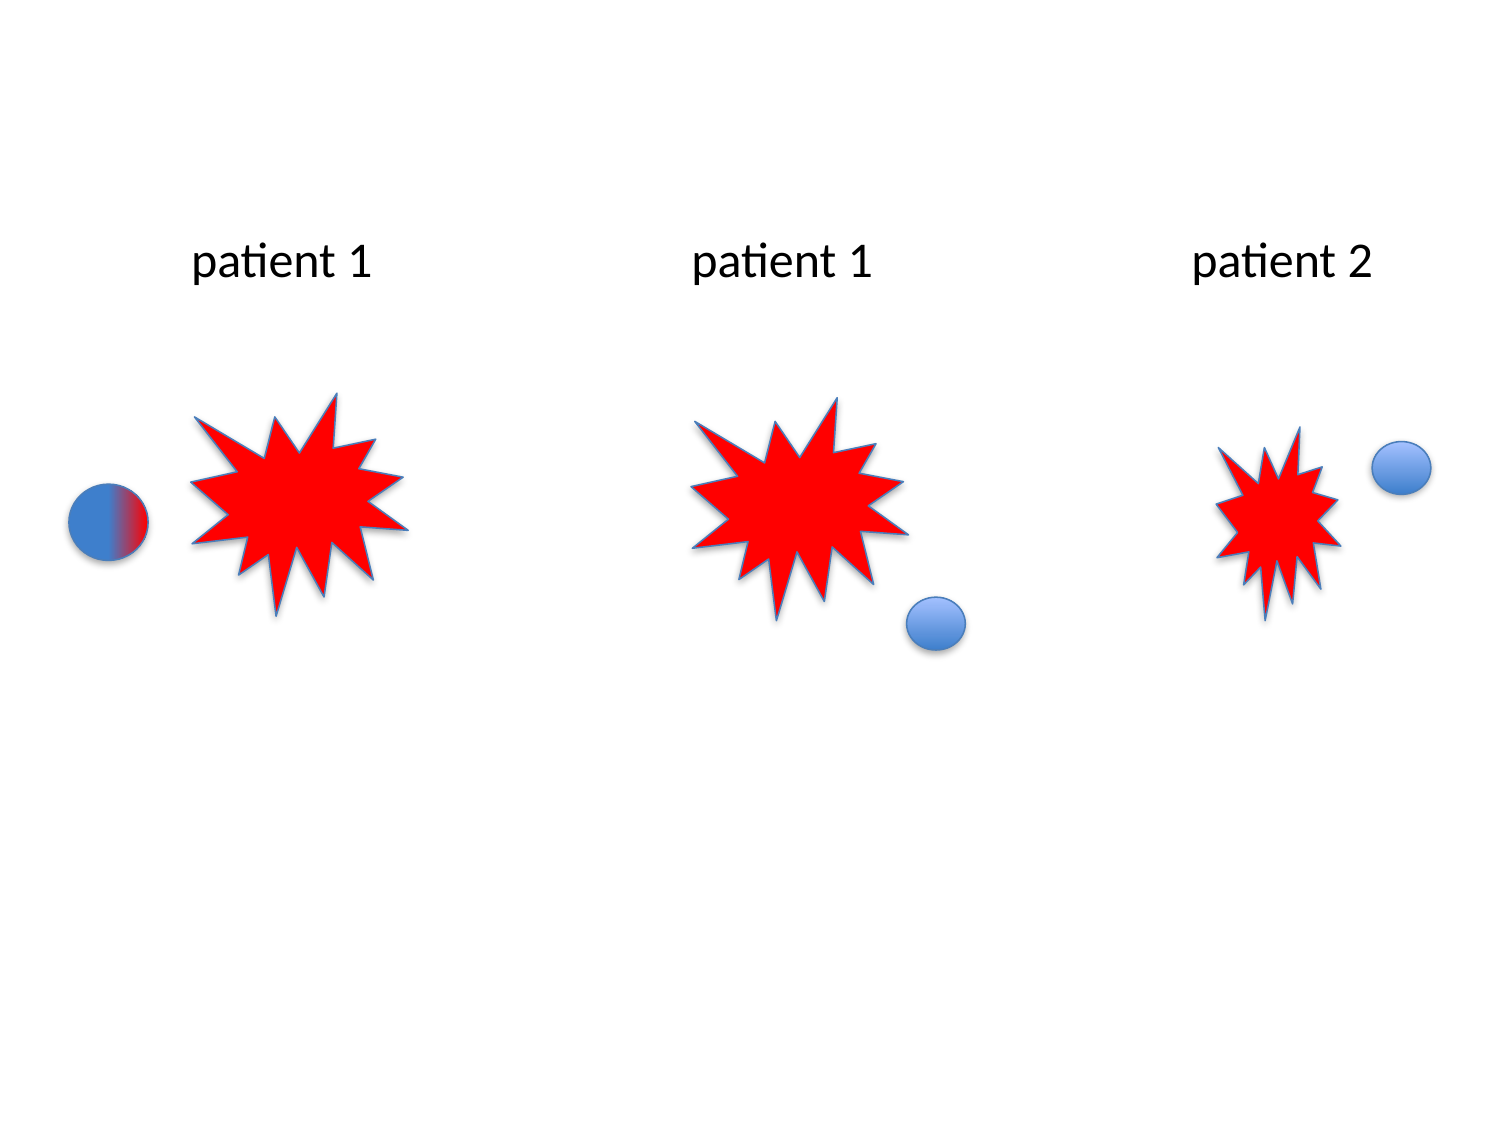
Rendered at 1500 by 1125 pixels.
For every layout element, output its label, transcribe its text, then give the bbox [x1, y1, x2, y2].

text_box [68, 483, 149, 562]
text_box patient 1 [176, 220, 388, 295]
text_box [1371, 440, 1432, 496]
text_box [905, 596, 967, 651]
text_box patient 1 [676, 220, 888, 295]
text_box [690, 396, 910, 622]
text_box [189, 392, 409, 618]
text_box [1215, 426, 1342, 622]
text_box patient 2 [1176, 220, 1388, 295]
